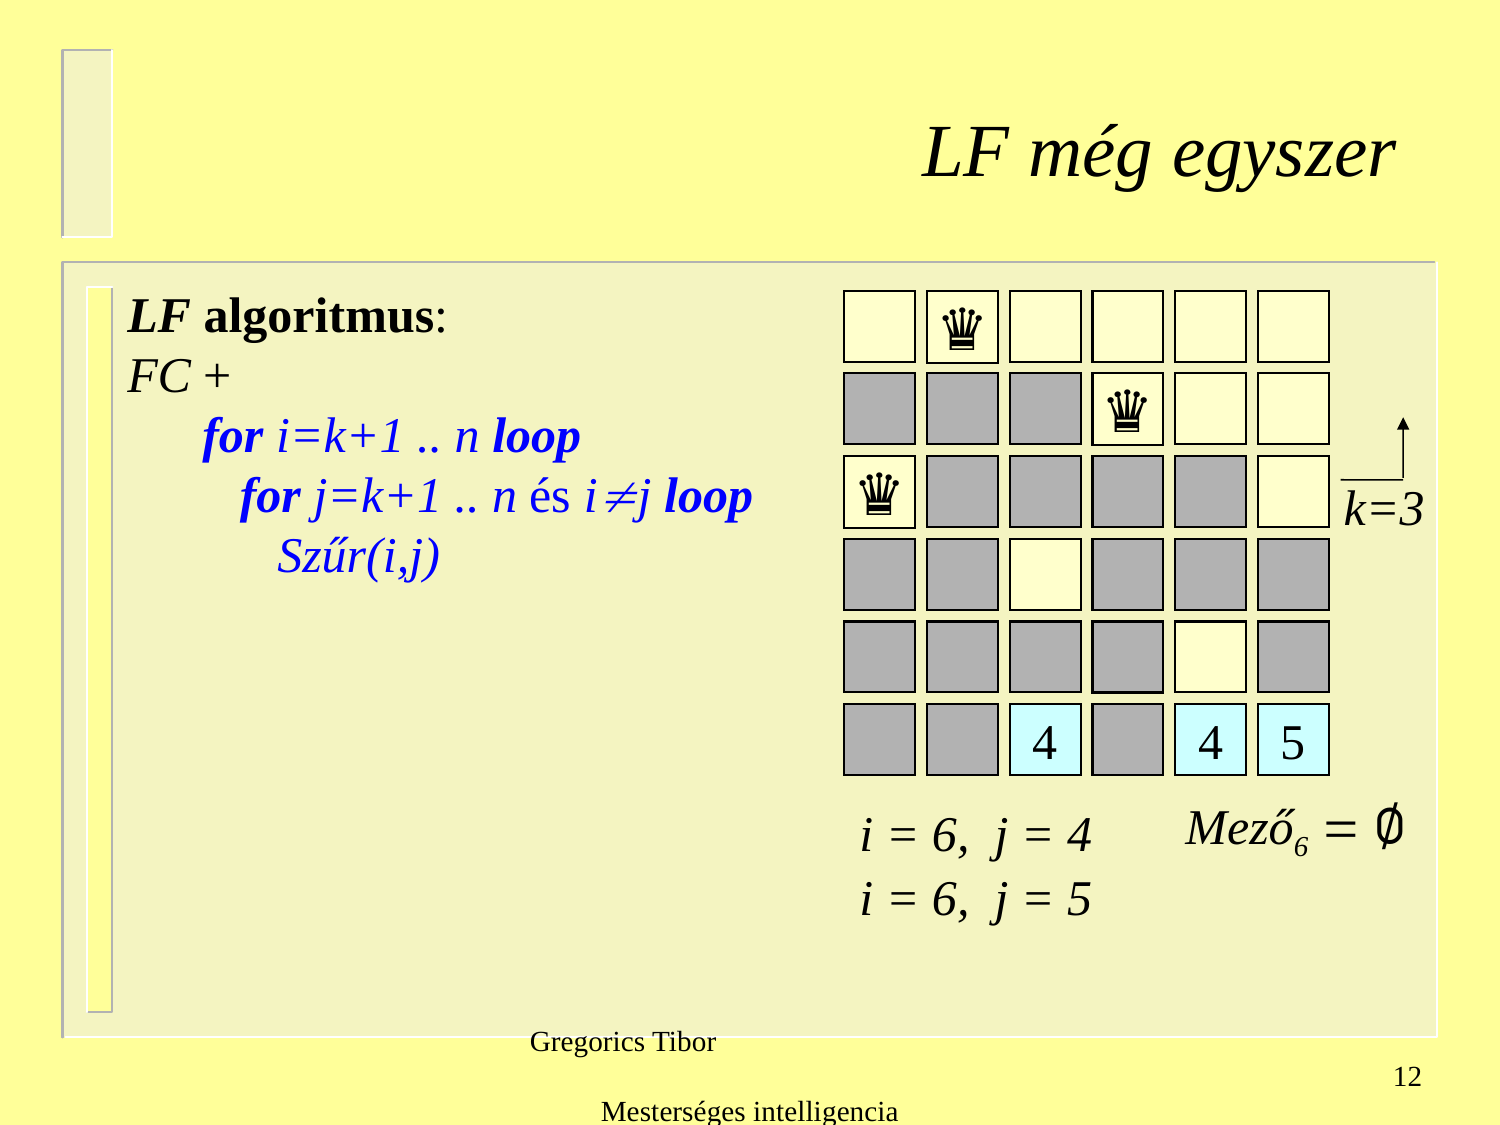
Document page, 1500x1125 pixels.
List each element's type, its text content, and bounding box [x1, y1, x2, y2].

text_box [1009, 456, 1081, 527]
text_box [1257, 456, 1329, 527]
text_box [1175, 373, 1247, 445]
text_box [857, 290, 916, 362]
text_box [1009, 538, 1081, 610]
text_box ♛ [927, 290, 998, 363]
text_box ♛ [1092, 373, 1164, 446]
text_box [1175, 290, 1247, 362]
footer Gregorics Tibor Mesterséges intelligencia [512, 1036, 988, 1113]
text_box [927, 621, 998, 693]
text_box [844, 538, 916, 610]
text_box [844, 704, 916, 775]
text_box Mező6  ∅ [1170, 786, 1421, 870]
text_box [1092, 704, 1164, 775]
text_box 4 [1175, 704, 1247, 775]
text_box [1175, 456, 1247, 527]
text_box [1092, 538, 1164, 610]
text_box [1257, 373, 1329, 445]
text_box [1092, 290, 1164, 362]
text_box [1092, 621, 1164, 693]
text_box [1396, 417, 1410, 467]
text_box [1257, 538, 1329, 610]
text_box [857, 373, 916, 445]
text_box k=3 [1328, 467, 1440, 543]
text_box [1257, 290, 1329, 362]
text_box [1175, 621, 1247, 693]
text_box ♛ [857, 456, 916, 529]
text_box [1009, 621, 1081, 693]
text_box [1009, 290, 1081, 362]
title LF még egyszer [137, 56, 1413, 238]
text_box [1009, 373, 1081, 445]
text_box [1175, 538, 1247, 610]
text_box [1092, 456, 1164, 527]
text_box 4 [1009, 704, 1081, 775]
text_box [927, 456, 998, 527]
text_box [927, 538, 998, 610]
text_box [1257, 621, 1329, 693]
text_box i = 6, j = 4 [844, 793, 1108, 857]
text_box [844, 621, 916, 693]
slide_number 12 [1124, 1036, 1438, 1113]
text_box 5 [1257, 704, 1329, 775]
text_box i = 6, j = 5 [844, 857, 1108, 933]
text_box LF algoritmus: FC + for i=k+1 .. n loop for j=k+1 .. n és ij loop Szűr(i,j) [112, 274, 857, 590]
text_box [927, 373, 998, 445]
text_box [927, 704, 998, 775]
